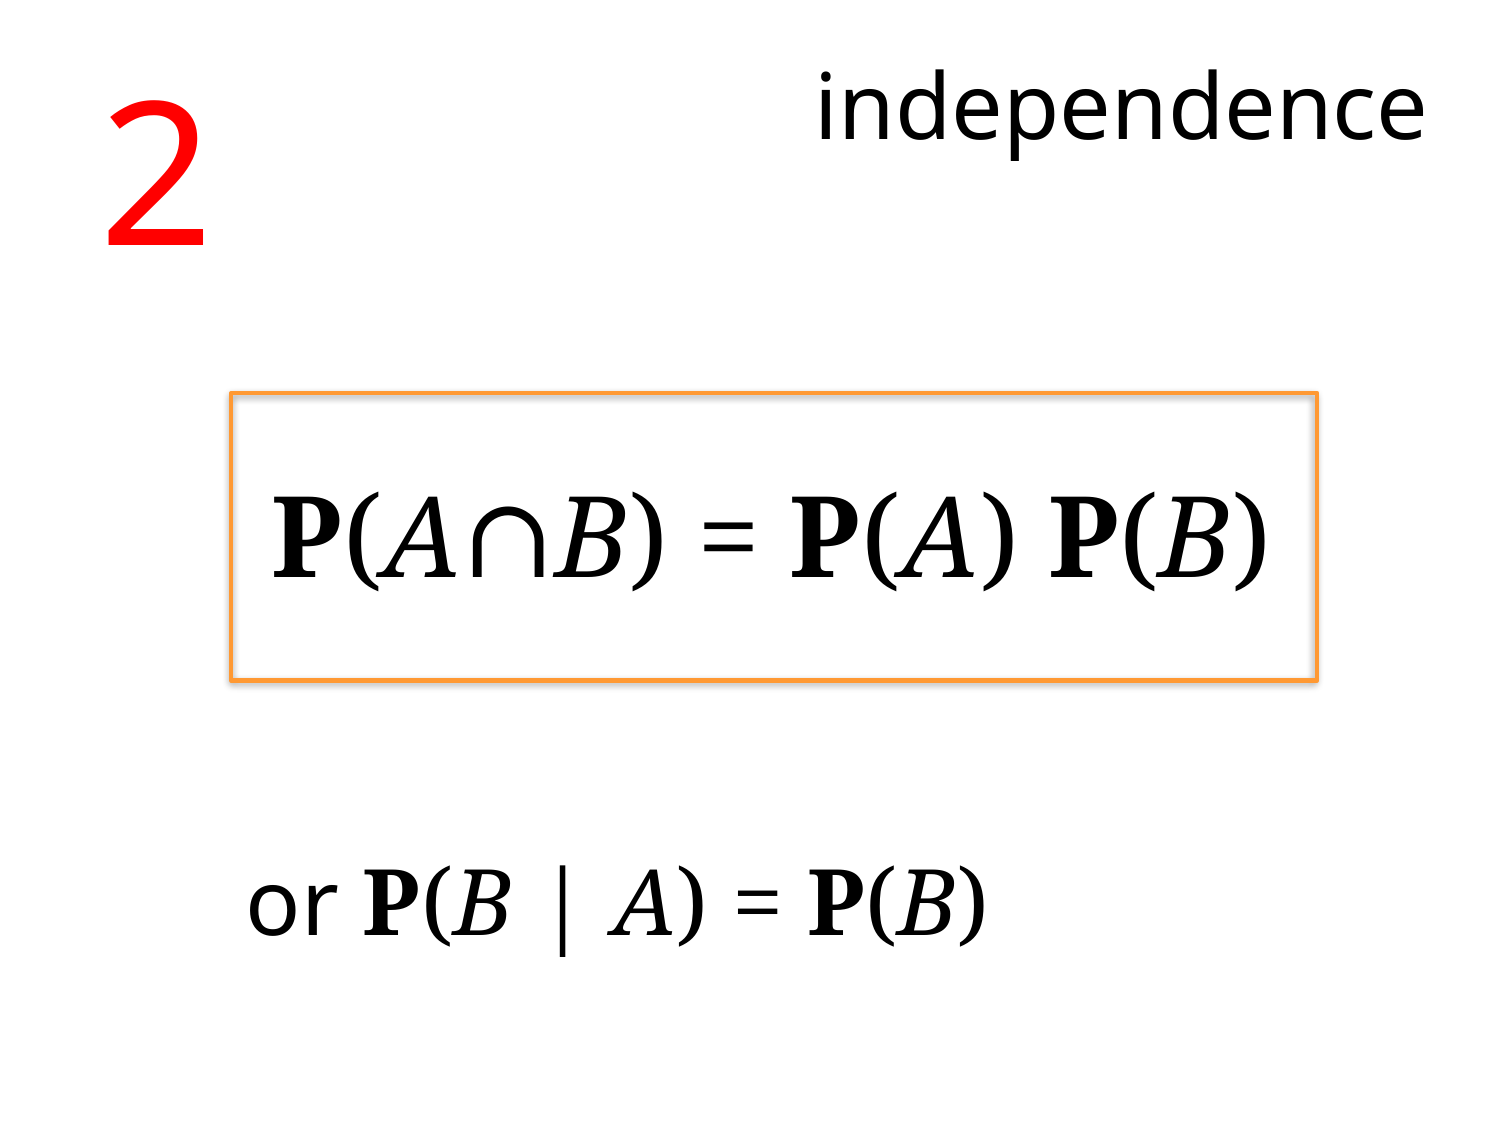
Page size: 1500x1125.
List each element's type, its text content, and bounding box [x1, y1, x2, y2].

text_box 2 [84, 37, 229, 293]
text_box independence [799, 40, 1444, 165]
text_box or P(B | A) = P(B) [230, 836, 1333, 962]
text_box [229, 391, 1319, 683]
